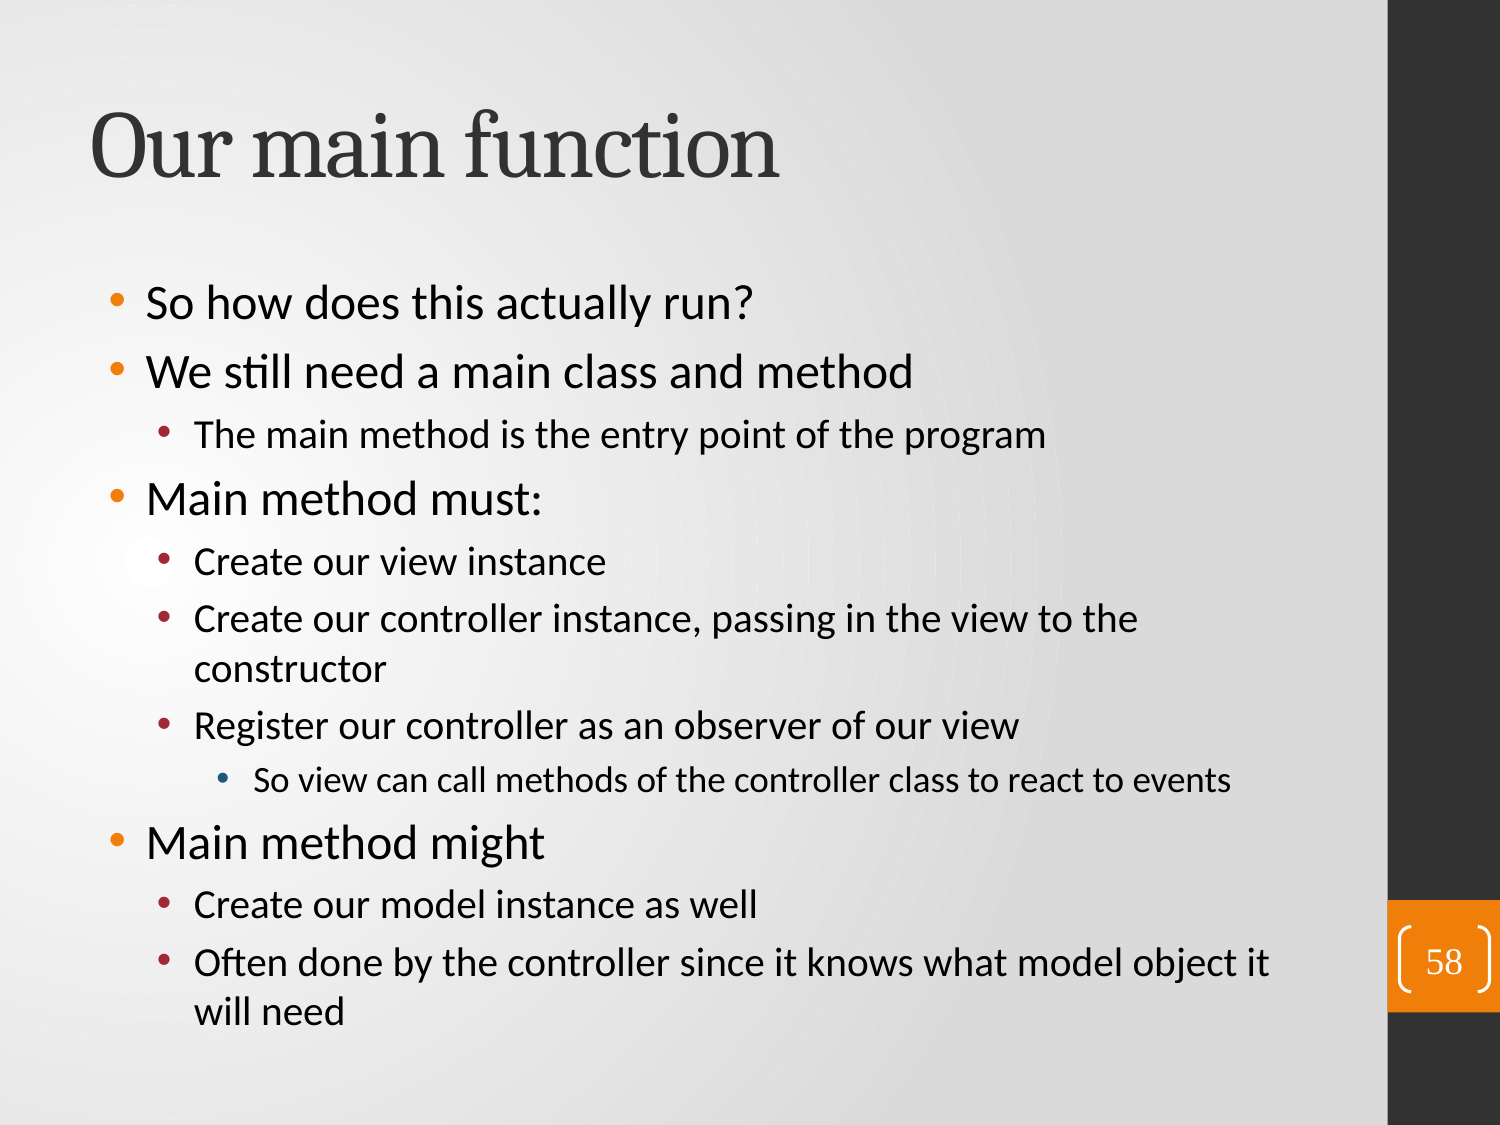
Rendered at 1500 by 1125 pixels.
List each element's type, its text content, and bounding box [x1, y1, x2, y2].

list So how does this actually run? We still need a main class and method The main method is the entry point of the program Main method must: Create our view instance Create our controller instance, passing in the view to the constructor Register our controller as an observer of our view So view can call methods of the controller class to react to events Main method might Create our model instance as well Often done by the controller since it knows what model object it will need [75, 262, 1325, 1050]
slide_number 58 [1397, 925, 1492, 994]
title Our main function [75, 45, 1325, 233]
